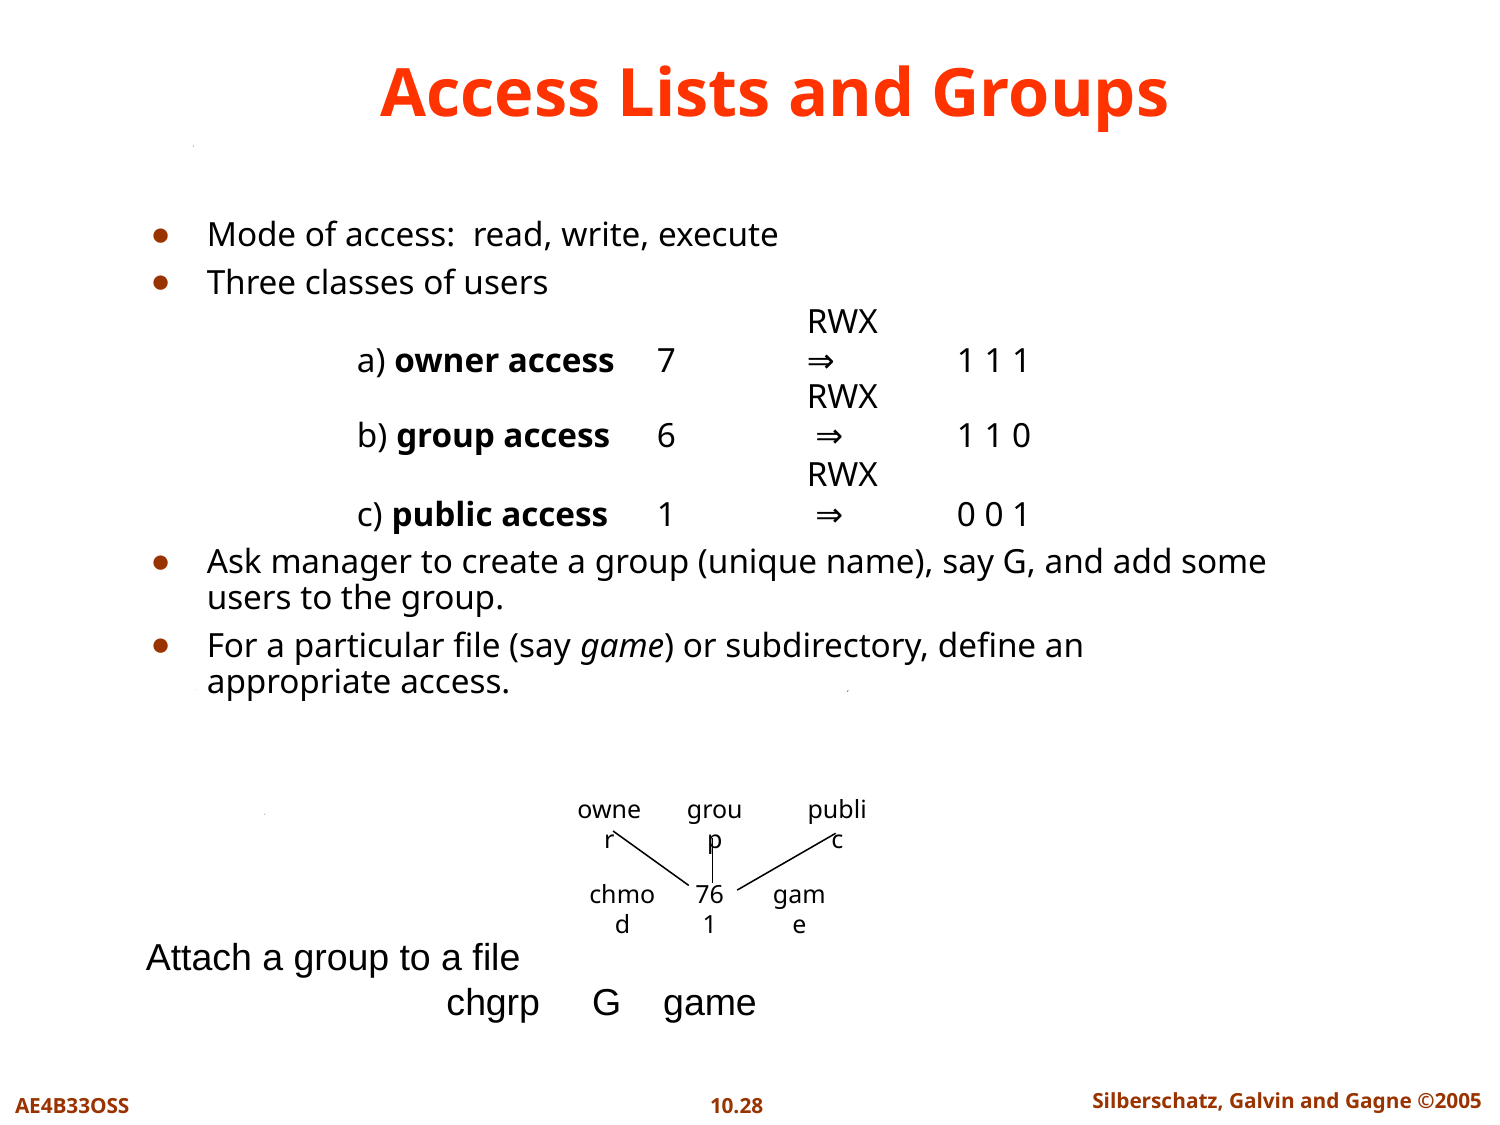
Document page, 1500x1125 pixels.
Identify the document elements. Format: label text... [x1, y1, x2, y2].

list Mode of access: read, write, execute Three classes of users RWX a) owner access 7 ⇒ 1 1 1 RWX b) group access 6 ⇒ 1 1 0 RWX c) public access 1 ⇒ 0 0 1 Ask manager to create a group (unique name), say G, and add some users to the group. For a particular file (say game) or subdirectory, define an appropriate access. [135, 210, 1287, 742]
text_box 761 [673, 870, 746, 925]
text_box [612, 830, 689, 886]
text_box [736, 833, 836, 891]
text_box chmod [570, 870, 673, 925]
title Access Lists and Groups [112, 37, 1438, 138]
text_box Attach a group to a file chgrp G game [130, 925, 1284, 1059]
text_box game [753, 870, 846, 925]
text_box public [789, 786, 885, 862]
text_box group [667, 786, 762, 862]
text_box owner [560, 786, 659, 862]
